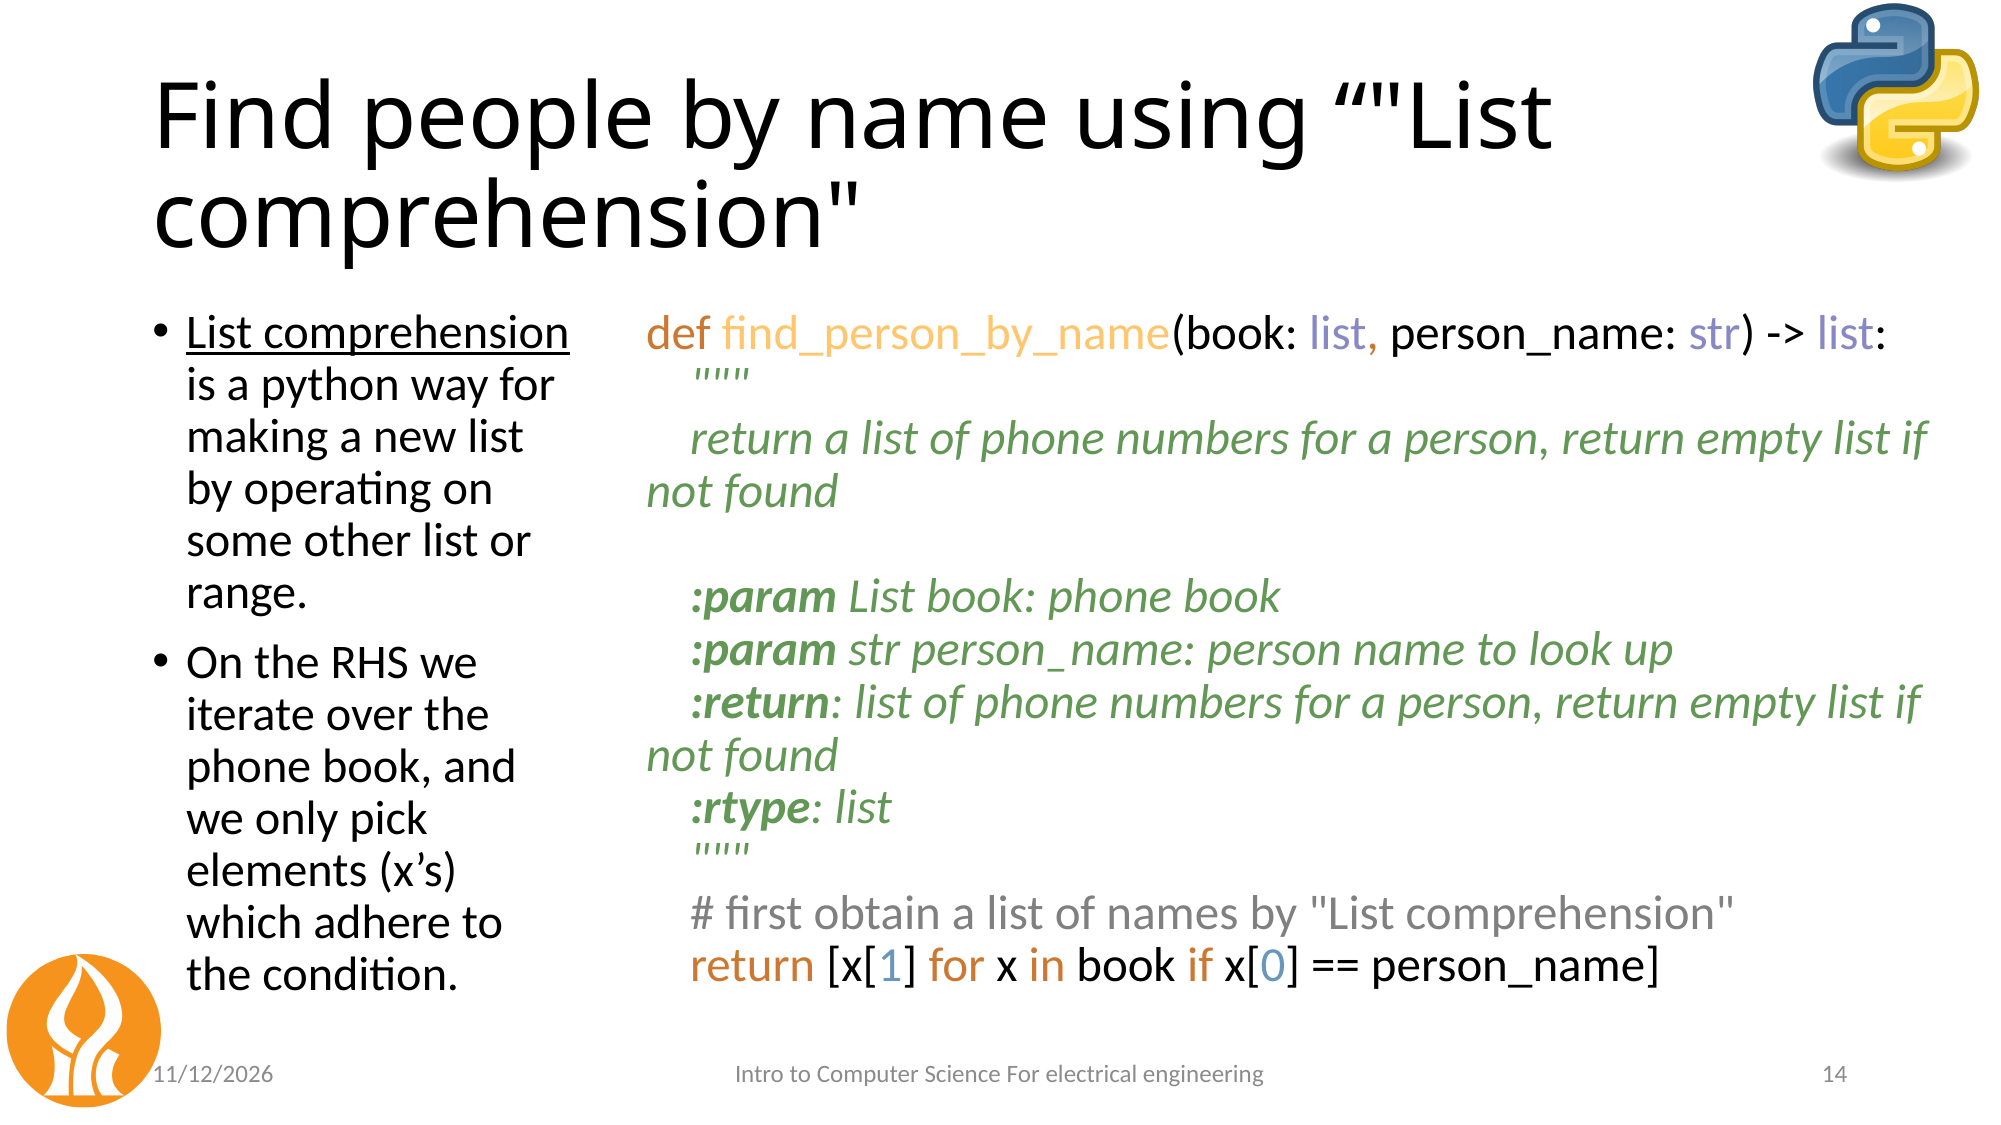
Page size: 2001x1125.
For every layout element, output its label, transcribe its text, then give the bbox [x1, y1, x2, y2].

title Find people by name using “"List comprehension" [137, 59, 1863, 278]
picture [1, 948, 165, 1111]
slide_number 14 [1412, 1042, 1863, 1103]
footer Intro to Computer Science For electrical engineering [662, 1042, 1338, 1103]
list def find_person_by_name(book: list, person_name: str) -> list: """ return a list of phone numbers for a person, return empty list if not found :param List book: phone book :param str person_name: person name to look up :return: list of phone numbers for a person, return empty list if not found :rtype: list """ # first obtain a list of names by "List comprehension" return [x[1] for x in book if x[0] == person_name] [631, 299, 1973, 1014]
picture [1802, 0, 1990, 187]
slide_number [137, 1042, 588, 1103]
list List comprehension is a python way for making a new list by operating on some other list or range. On the RHS we iterate over the phone book, and we only pick elements (x’s) which adhere to the condition. [137, 299, 588, 1014]
